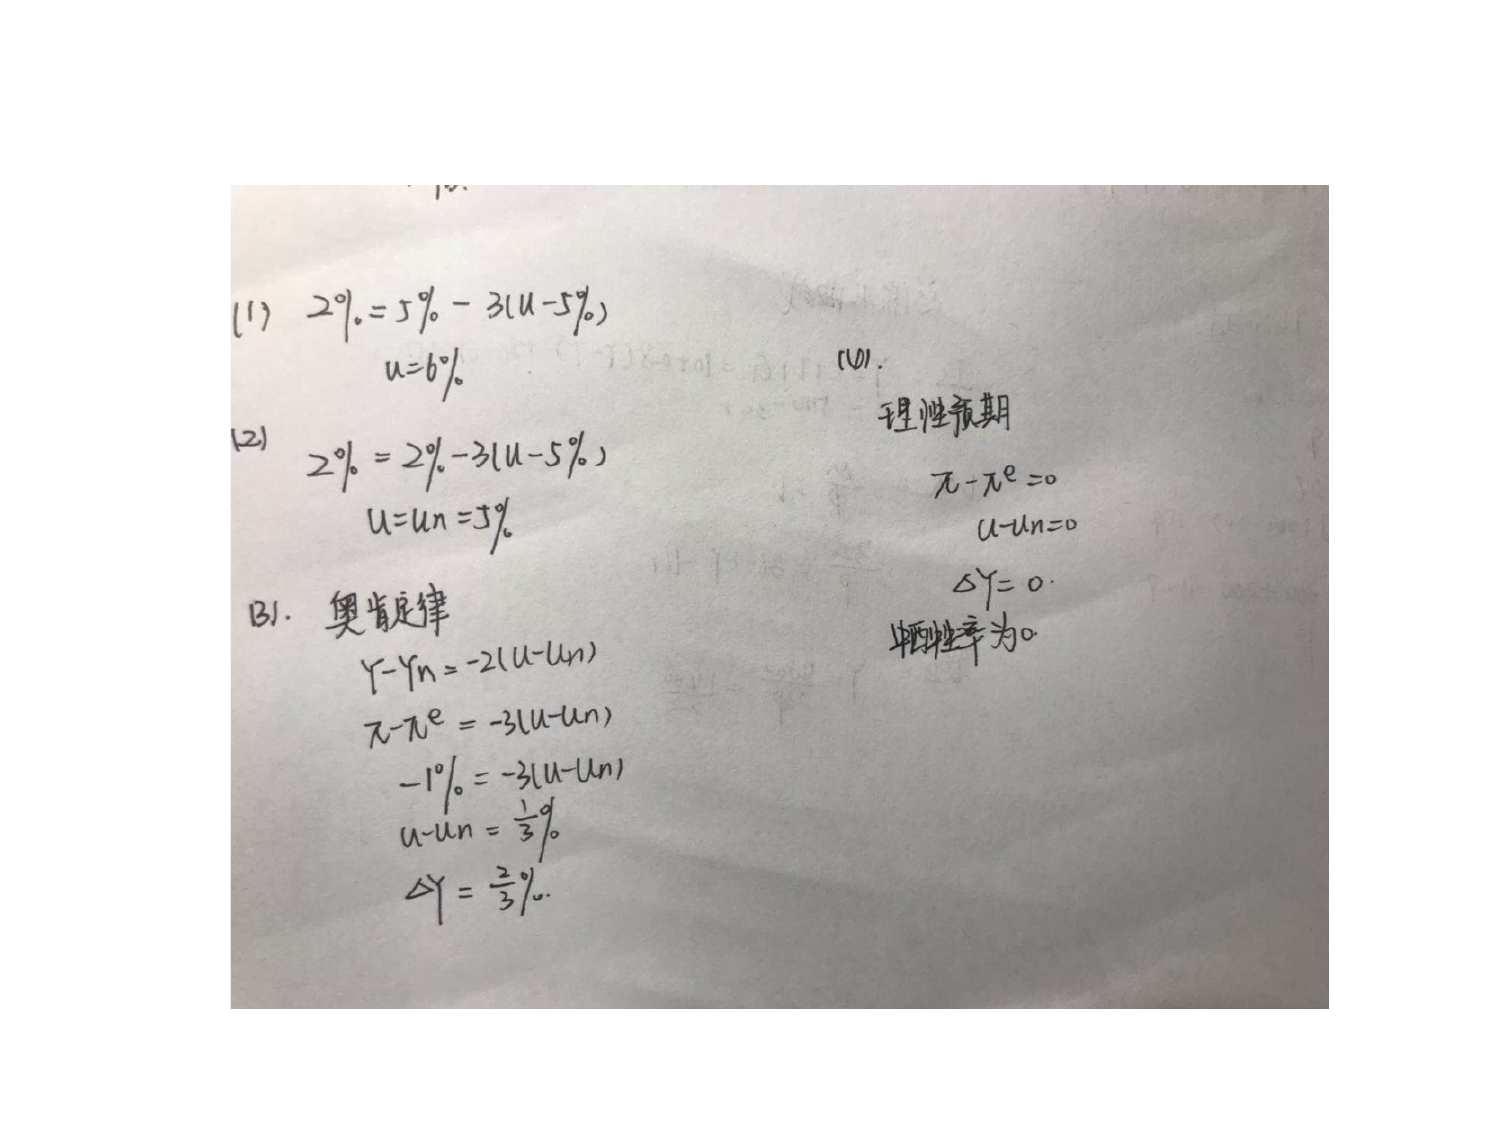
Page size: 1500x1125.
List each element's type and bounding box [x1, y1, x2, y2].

picture [232, 185, 367, 1009]
list [367, 46, 1192, 1125]
picture [1192, 185, 1328, 1009]
